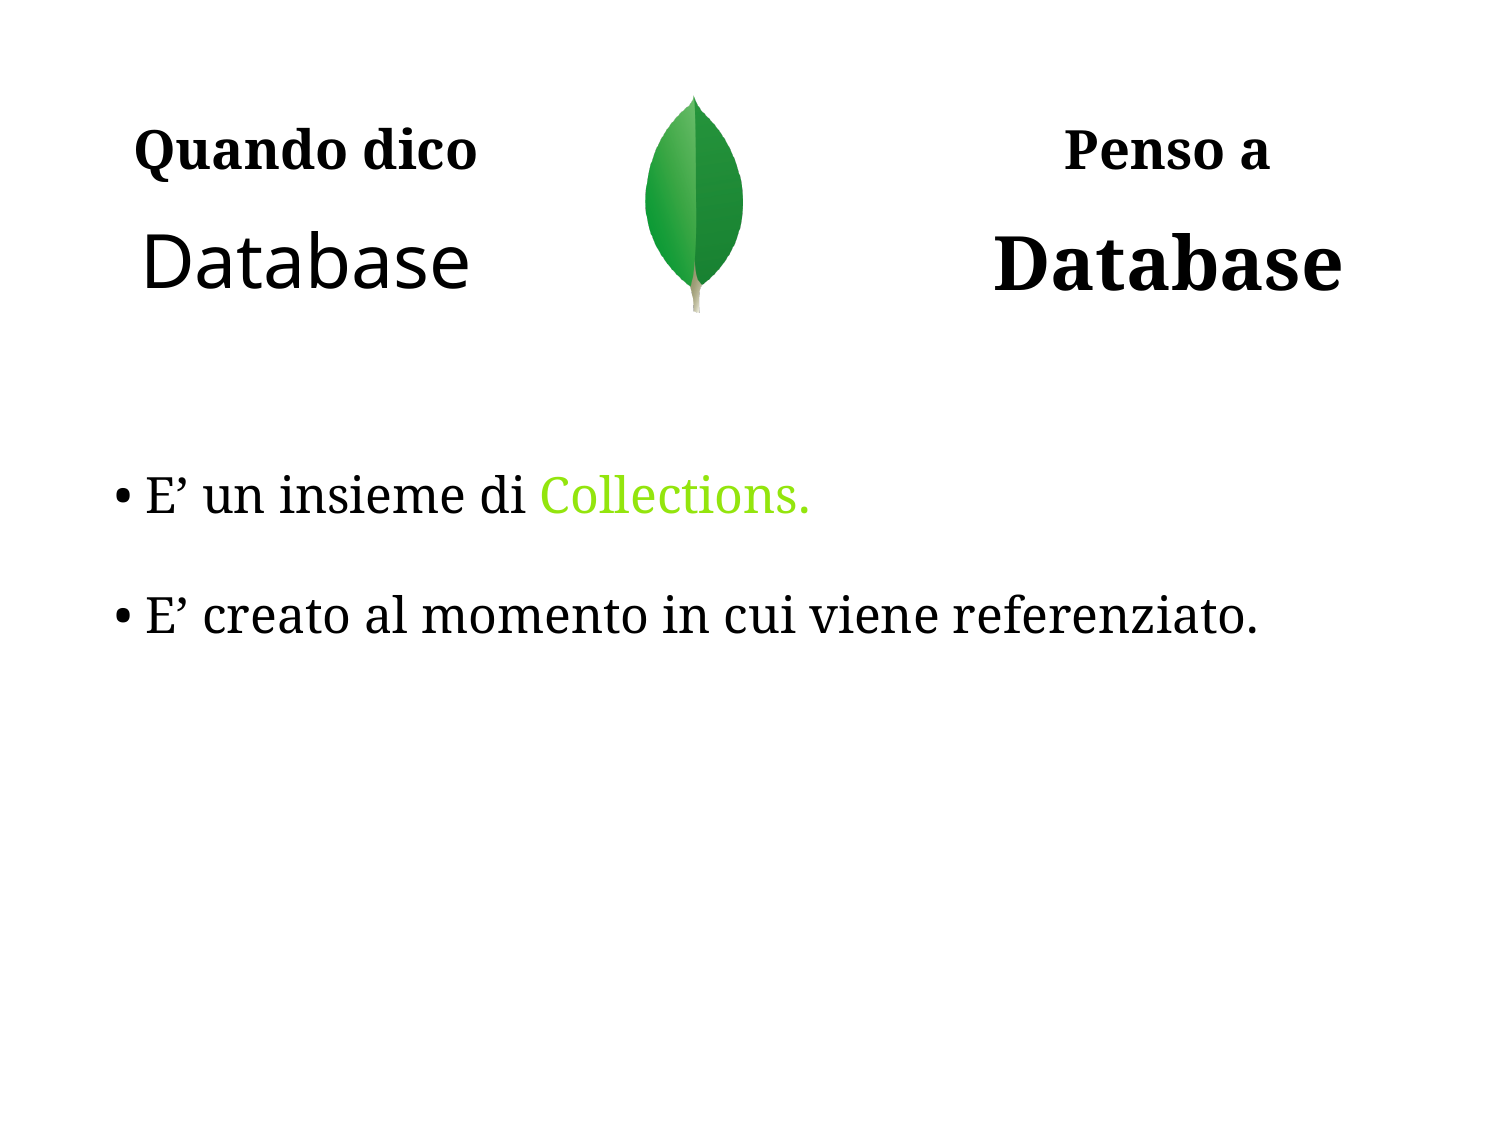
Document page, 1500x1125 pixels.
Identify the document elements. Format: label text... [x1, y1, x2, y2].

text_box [887, 87, 1450, 313]
title Database [24, 212, 574, 313]
text_box Quando dico [24, 87, 574, 188]
picture [574, 84, 816, 326]
text_box • E’ un insieme di Collections. • E’ creato al momento in cui viene referenziato. [99, 456, 1388, 772]
